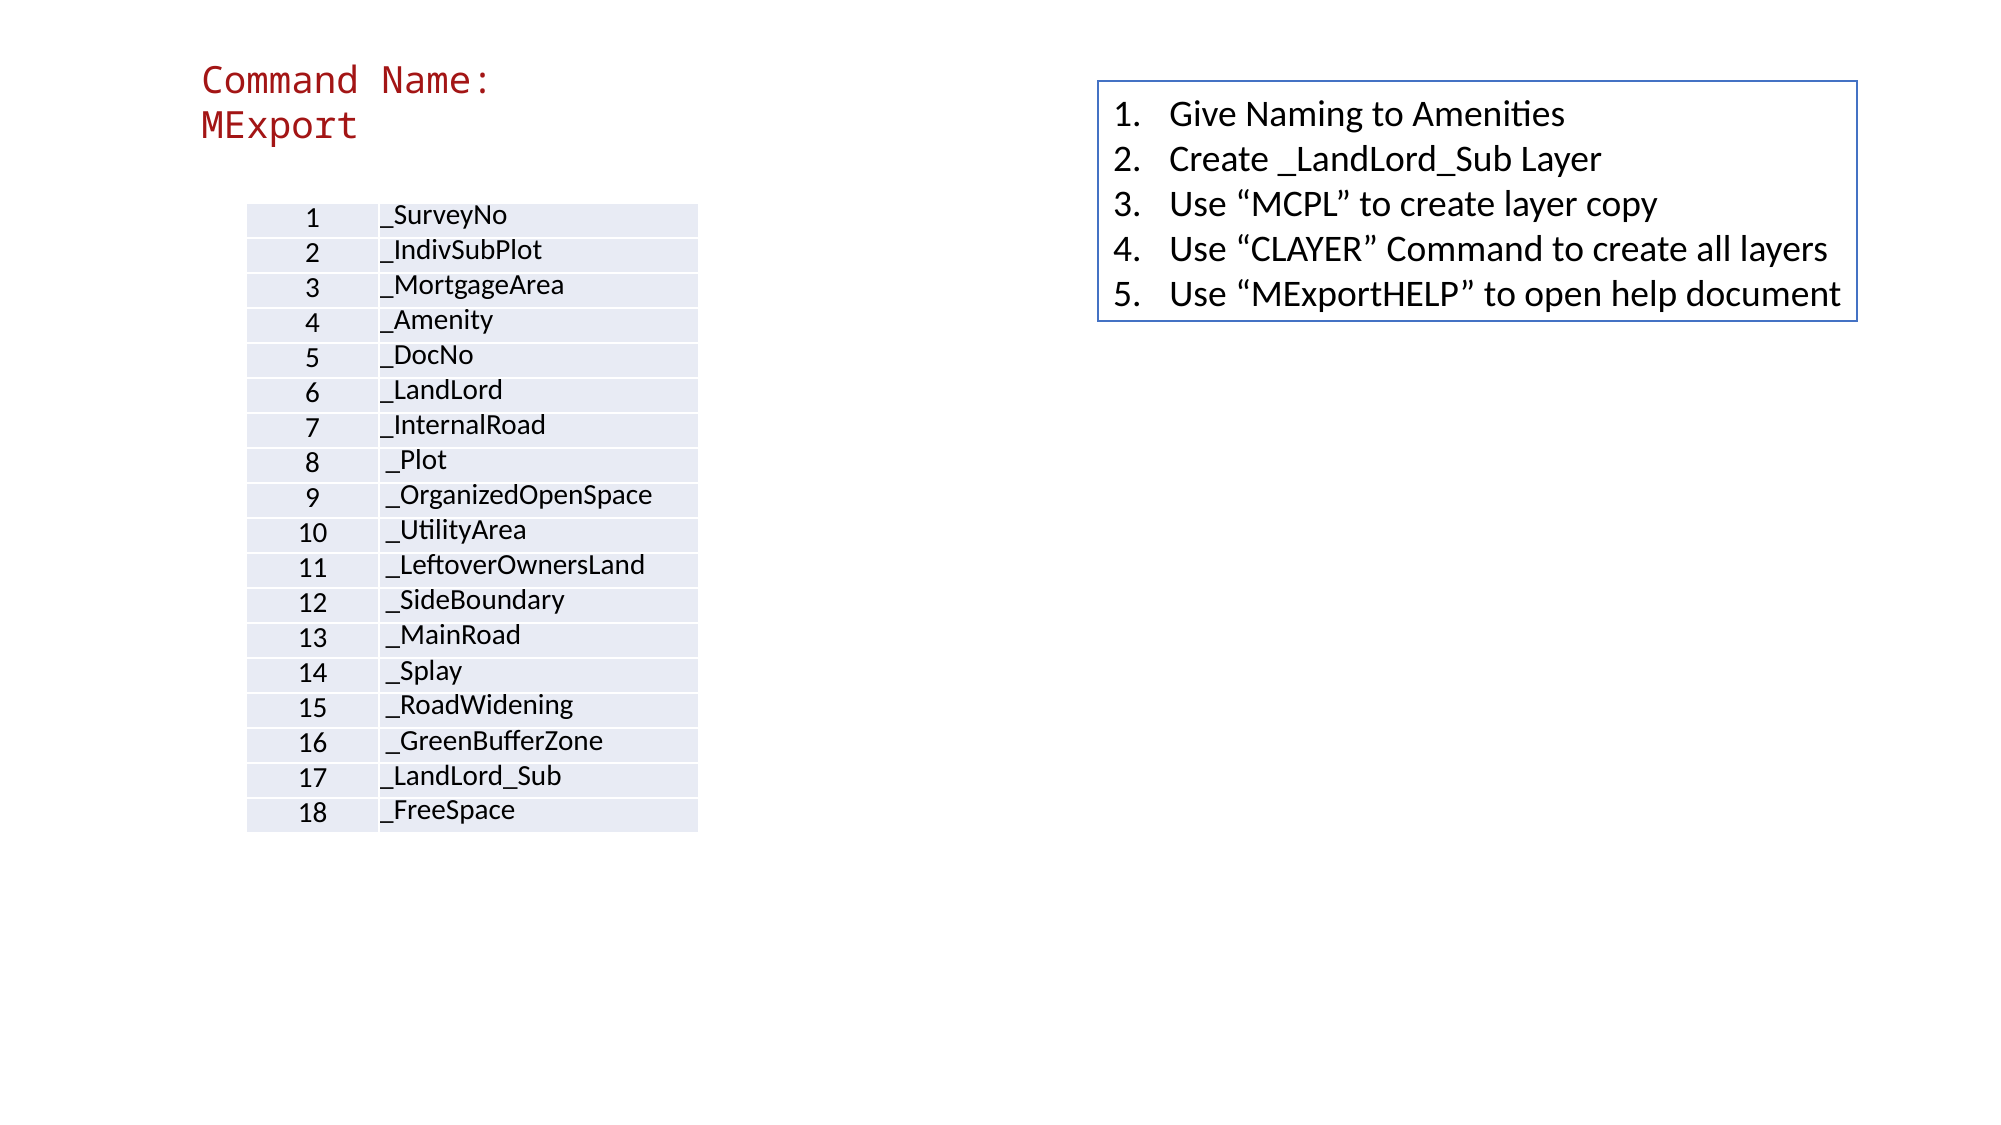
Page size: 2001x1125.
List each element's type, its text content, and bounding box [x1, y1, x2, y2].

table_cell _Splay [380, 659, 698, 692]
table_cell _LandLord [380, 379, 698, 412]
table_cell 10 [247, 519, 378, 552]
text_box Give Naming to Amenities Create _LandLord_Sub Layer Use “MCPL” to create layer copy Use “CLAYER” Command to create all layers Use “MExportHELP” to open help document [1097, 80, 1858, 322]
table_cell _RoadWidening [380, 694, 698, 727]
table_cell _MainRoad [380, 624, 698, 657]
table_cell 12 [247, 589, 378, 622]
table_header _SurveyNo [380, 204, 698, 237]
table_cell 14 [247, 659, 378, 692]
table_cell _DocNo [380, 344, 698, 377]
table_cell 18 [247, 799, 378, 832]
table_cell 9 [247, 484, 378, 517]
table_cell _LeftoverOwnersLand [380, 554, 698, 587]
table_cell 11 [247, 554, 378, 587]
table_cell 3 [247, 274, 378, 307]
table_cell 16 [247, 729, 378, 762]
table_cell _UtilityArea [380, 519, 698, 552]
table_cell _InternalRoad [380, 414, 698, 447]
table_cell _GreenBufferZone [380, 729, 698, 762]
table_cell _MortgageArea [380, 274, 698, 307]
table_cell _OrganizedOpenSpace [380, 484, 698, 517]
table_cell 15 [247, 694, 378, 727]
table_header 1 [247, 204, 378, 237]
table_cell 13 [247, 624, 378, 657]
table_cell 4 [247, 309, 378, 342]
table_cell 5 [247, 344, 378, 377]
table_cell _Amenity [380, 309, 698, 342]
table_cell 7 [247, 414, 378, 447]
table_cell 8 [247, 449, 378, 482]
table_cell 6 [247, 379, 378, 412]
table_cell 2 [247, 239, 378, 272]
table_cell _LandLord_Sub [380, 764, 698, 797]
table_cell 17 [247, 764, 378, 797]
text_box Command Name: MExport [186, 48, 675, 154]
table_cell _FreeSpace [380, 799, 698, 832]
table_cell _IndivSubPlot [380, 239, 698, 272]
table_cell _Plot [380, 449, 698, 482]
table_cell _SideBoundary [380, 589, 698, 622]
